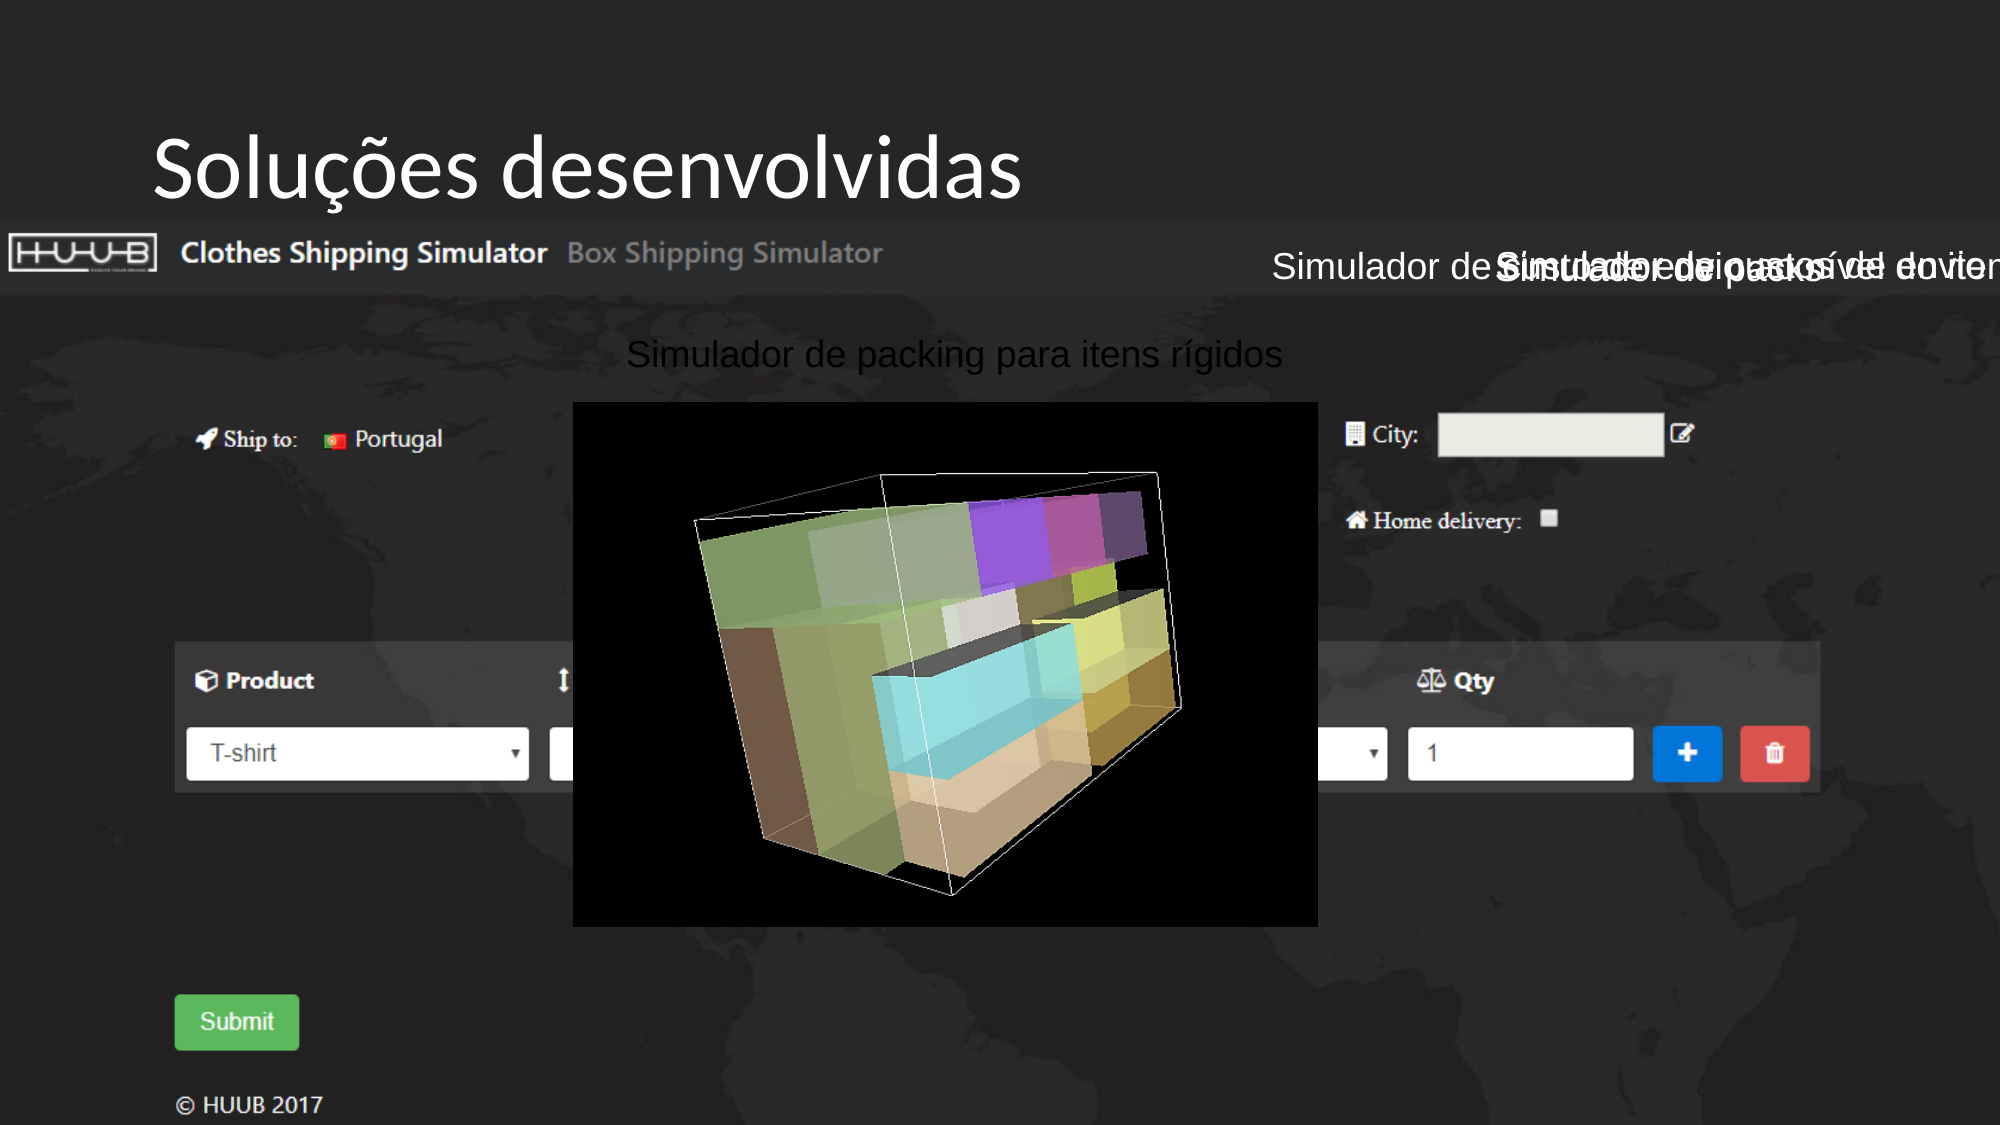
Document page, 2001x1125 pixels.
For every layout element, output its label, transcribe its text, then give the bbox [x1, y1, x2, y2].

picture [0, 220, 2000, 1125]
title Soluções desenvolvidas [137, 59, 1863, 220]
text_box [0, 0, 2000, 220]
